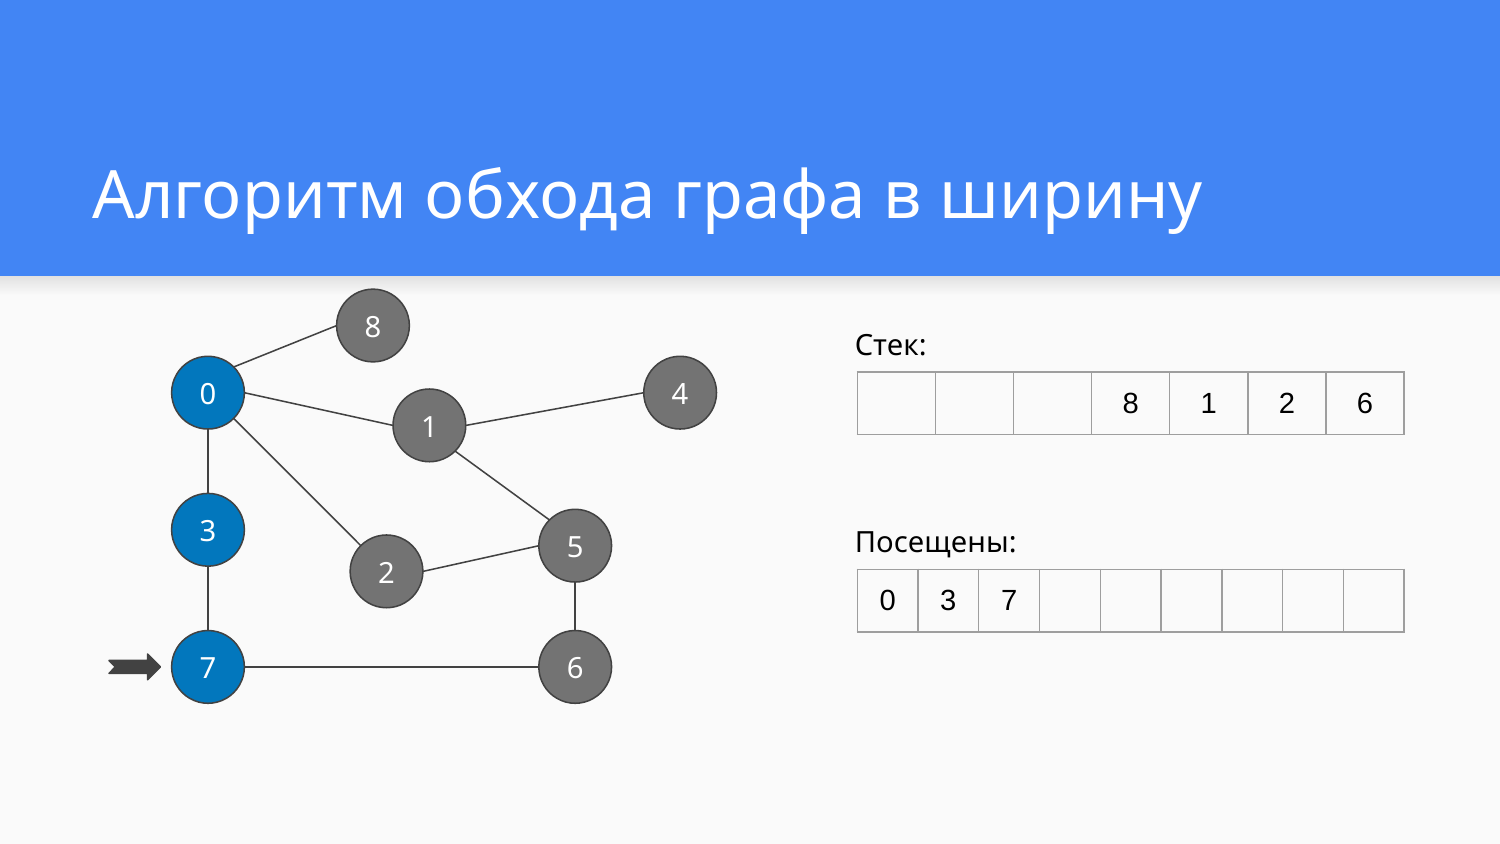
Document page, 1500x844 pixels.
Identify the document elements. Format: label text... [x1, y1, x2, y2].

table_header 8 [1092, 373, 1169, 434]
text_box [109, 654, 161, 680]
text_box 0 [171, 356, 245, 429]
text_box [465, 392, 644, 426]
table_header [1344, 570, 1403, 631]
text_box 2 [350, 534, 423, 608]
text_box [233, 325, 337, 368]
text_box 8 [336, 289, 410, 362]
table_header 1 [1170, 373, 1247, 434]
table_header 3 [919, 570, 978, 631]
text_box 7 [171, 630, 245, 704]
table_header 0 [858, 570, 917, 631]
title Алгоритм обхода графа в ширину [77, 121, 1427, 248]
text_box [244, 392, 394, 426]
text_box 1 [393, 388, 465, 462]
table_header 7 [979, 570, 1039, 631]
table_header [1040, 570, 1100, 631]
table_header [936, 373, 1013, 434]
text_box 3 [171, 493, 235, 567]
table_header 2 [1249, 373, 1325, 434]
table_header 6 [1327, 373, 1403, 434]
text_box Посещены: [839, 508, 1387, 551]
table_header [858, 373, 935, 434]
table_header [1014, 373, 1091, 434]
text_box 6 [538, 630, 612, 704]
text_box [422, 545, 540, 572]
table_header [1101, 570, 1160, 631]
table_header [1283, 570, 1343, 631]
table_header [1162, 570, 1221, 631]
table_header [1223, 570, 1282, 631]
text_box 4 [643, 356, 717, 430]
text_box Стек: [839, 311, 1387, 354]
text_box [233, 418, 362, 546]
text_box 5 [538, 509, 612, 582]
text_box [454, 450, 550, 521]
